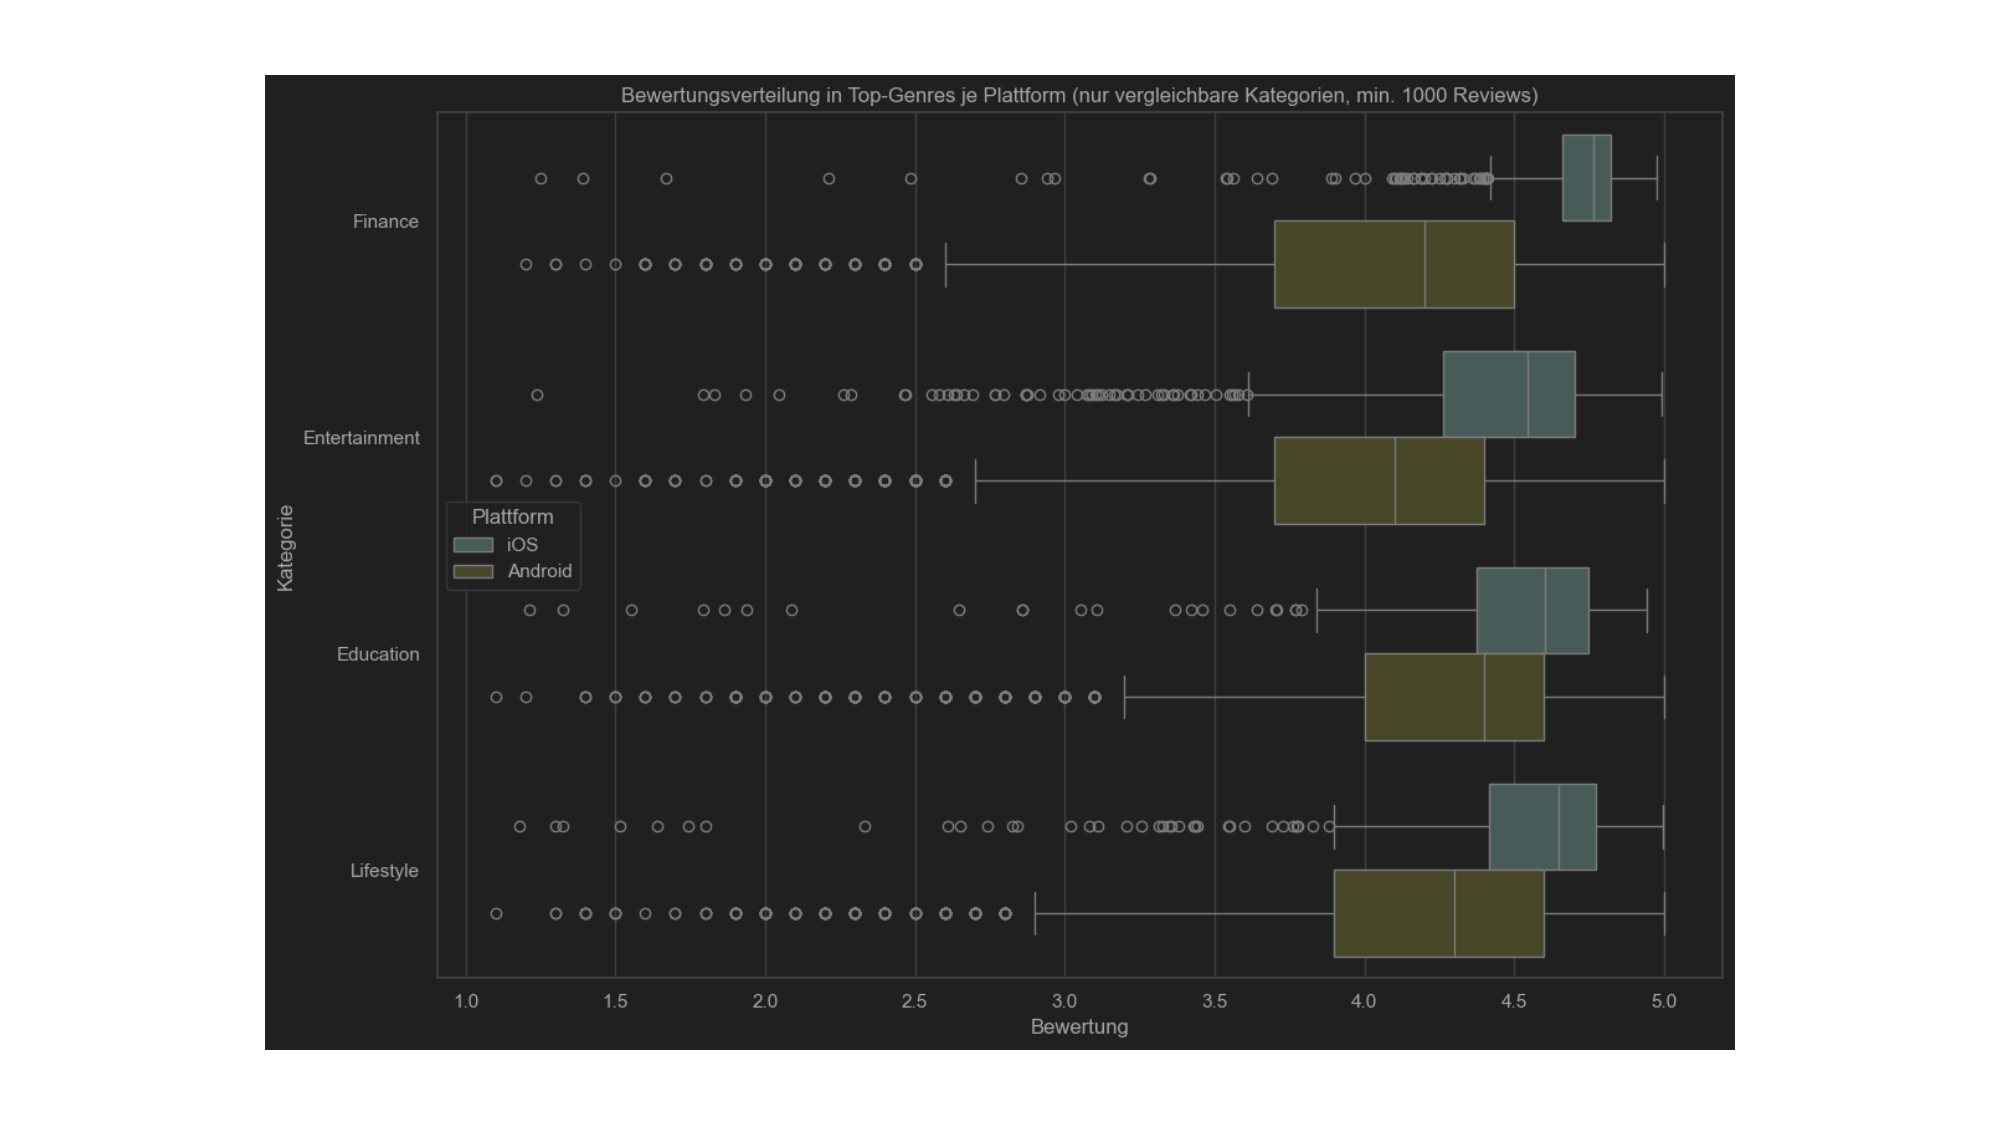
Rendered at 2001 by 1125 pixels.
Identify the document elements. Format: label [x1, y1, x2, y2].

picture [264, 75, 1736, 1050]
